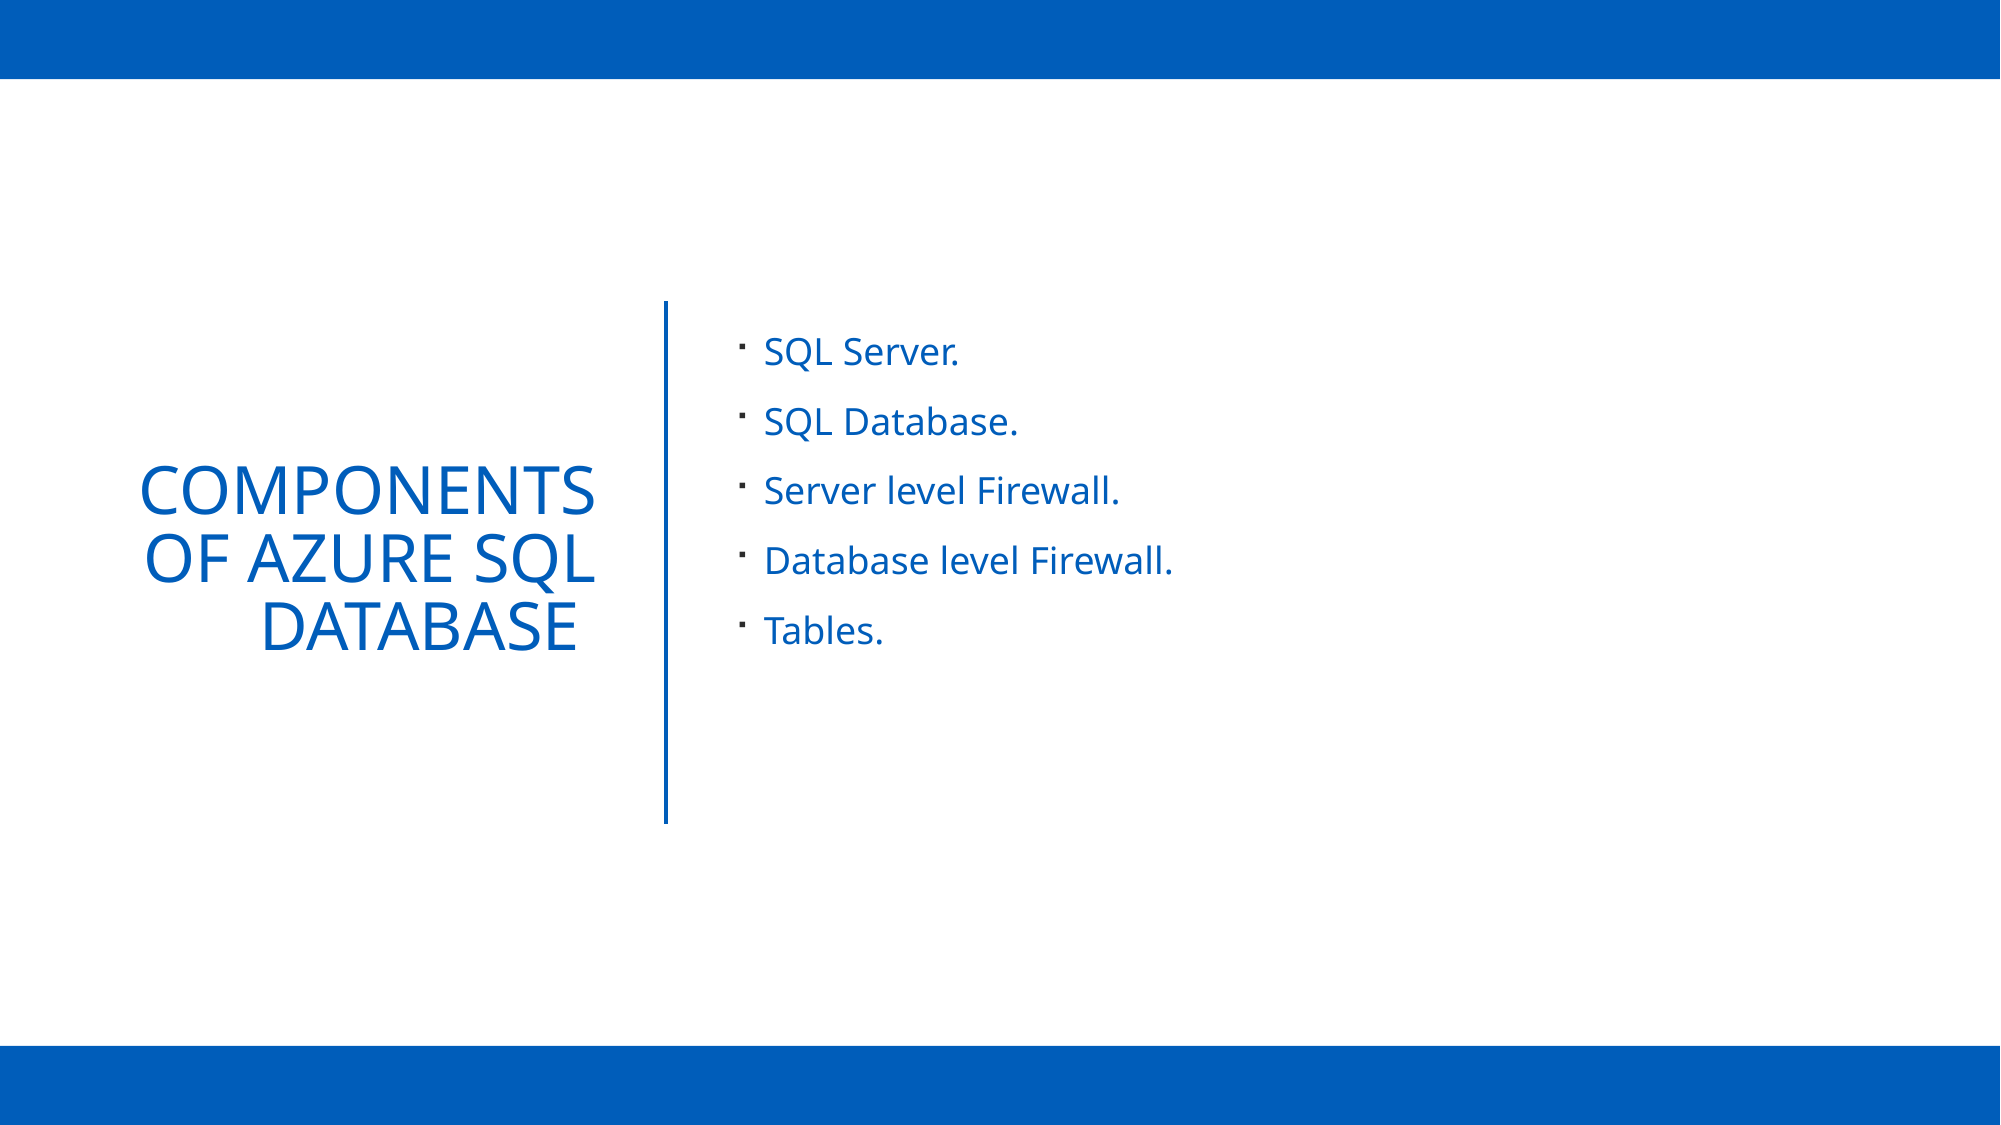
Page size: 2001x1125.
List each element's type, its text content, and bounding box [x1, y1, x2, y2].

list SQL Server. SQL Database. Server level Firewall. Database level Firewall. Tables. [718, 184, 1803, 941]
text_box [0, 80, 2000, 1045]
text_box [0, 0, 2000, 80]
text_box [0, 1045, 2000, 1125]
title Components of Azure SQL database [105, 217, 613, 908]
